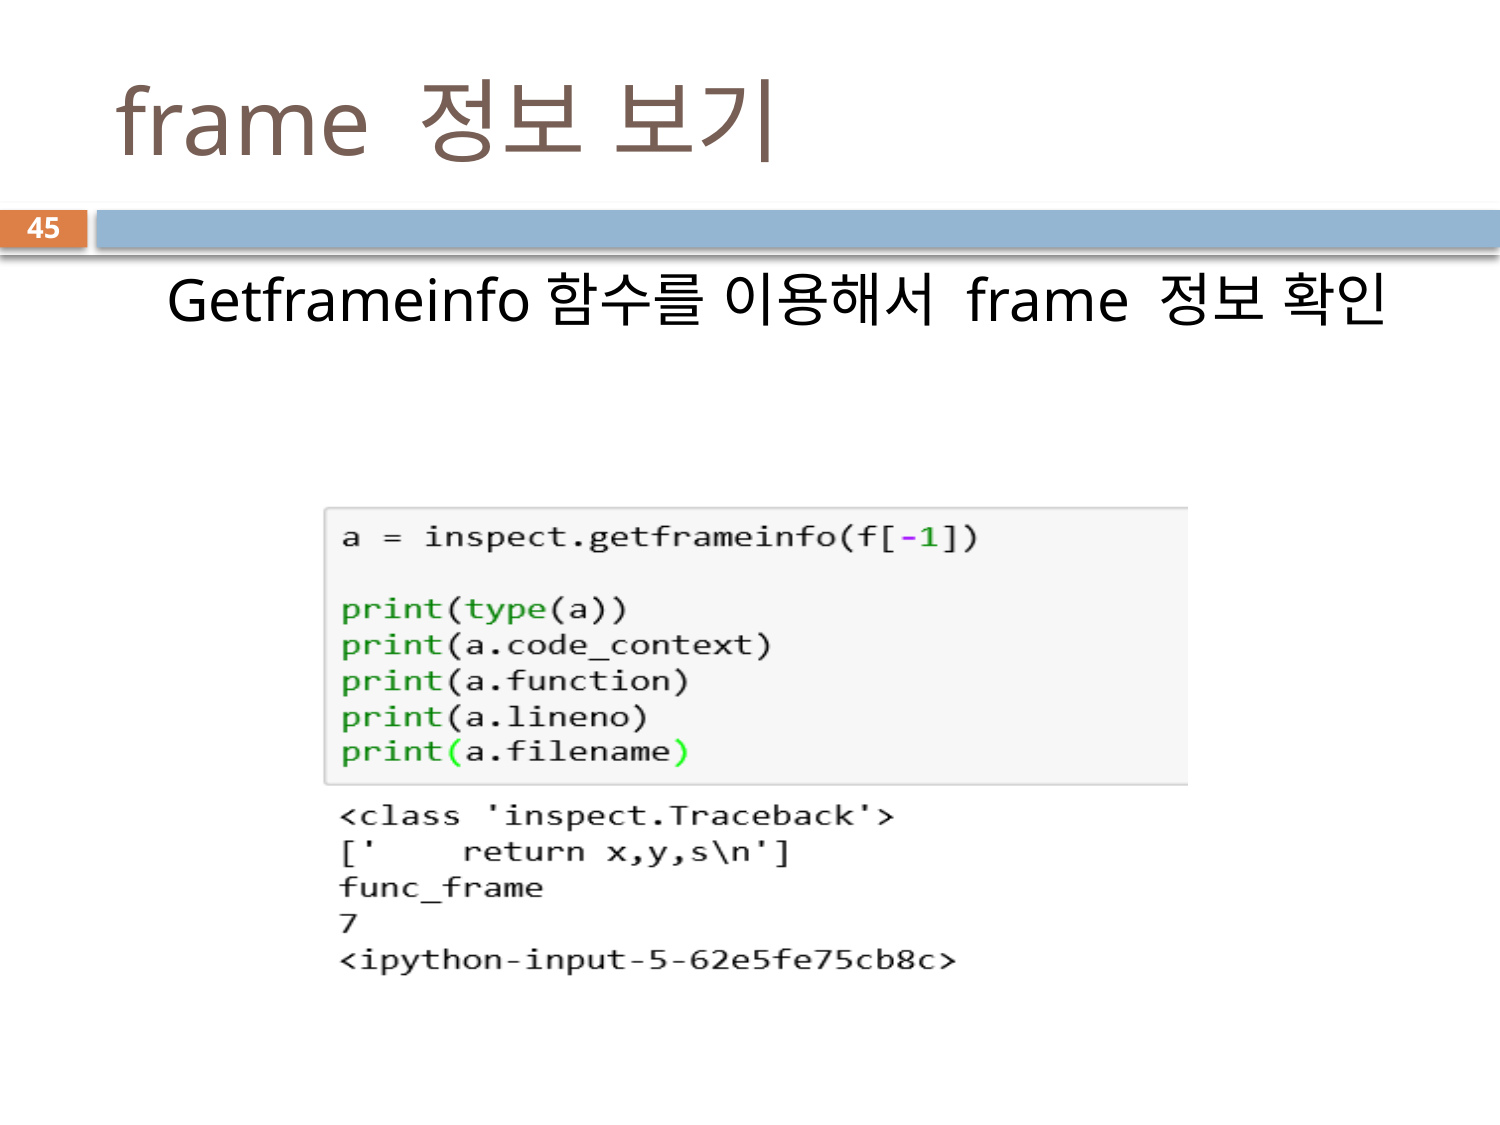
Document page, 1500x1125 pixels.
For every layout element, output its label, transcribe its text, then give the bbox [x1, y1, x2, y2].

title frame 정보 보기 [100, 37, 1438, 200]
list Getframeinfo함수를 이용해서 frame 정보 확인 [76, 256, 1427, 480]
picture [312, 479, 1188, 988]
slide_number 45 [0, 208, 88, 249]
